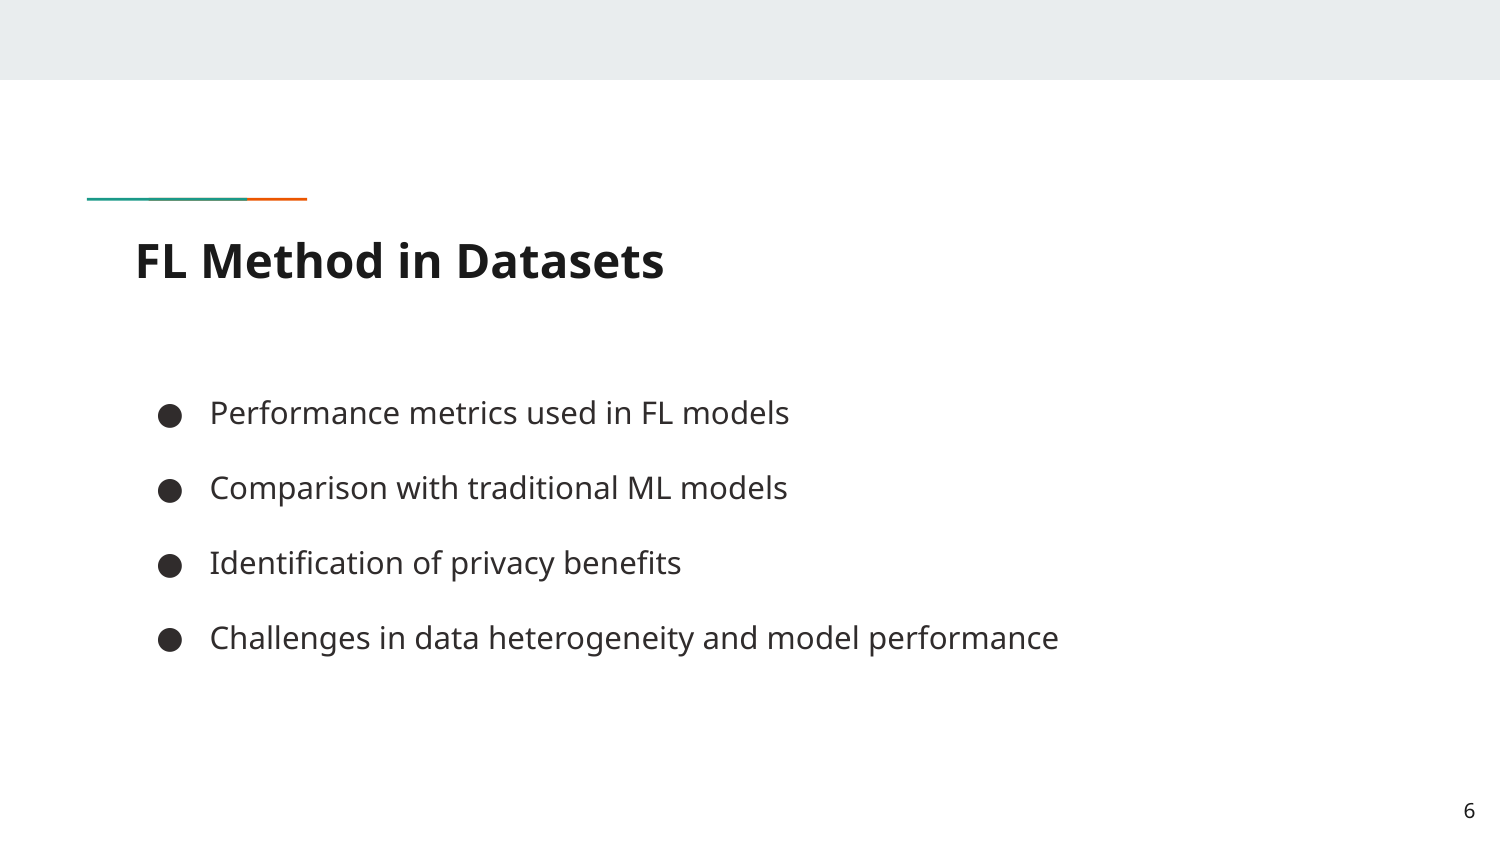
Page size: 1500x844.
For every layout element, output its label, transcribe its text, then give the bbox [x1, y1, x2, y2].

title FL Method in Datasets [119, 216, 1381, 305]
list Performance metrics used in FL models Comparison with traditional ML models Identification of privacy benefits Challenges in data heterogeneity and model performance [119, 341, 1381, 712]
slide_number ‹#› [1400, 779, 1491, 844]
